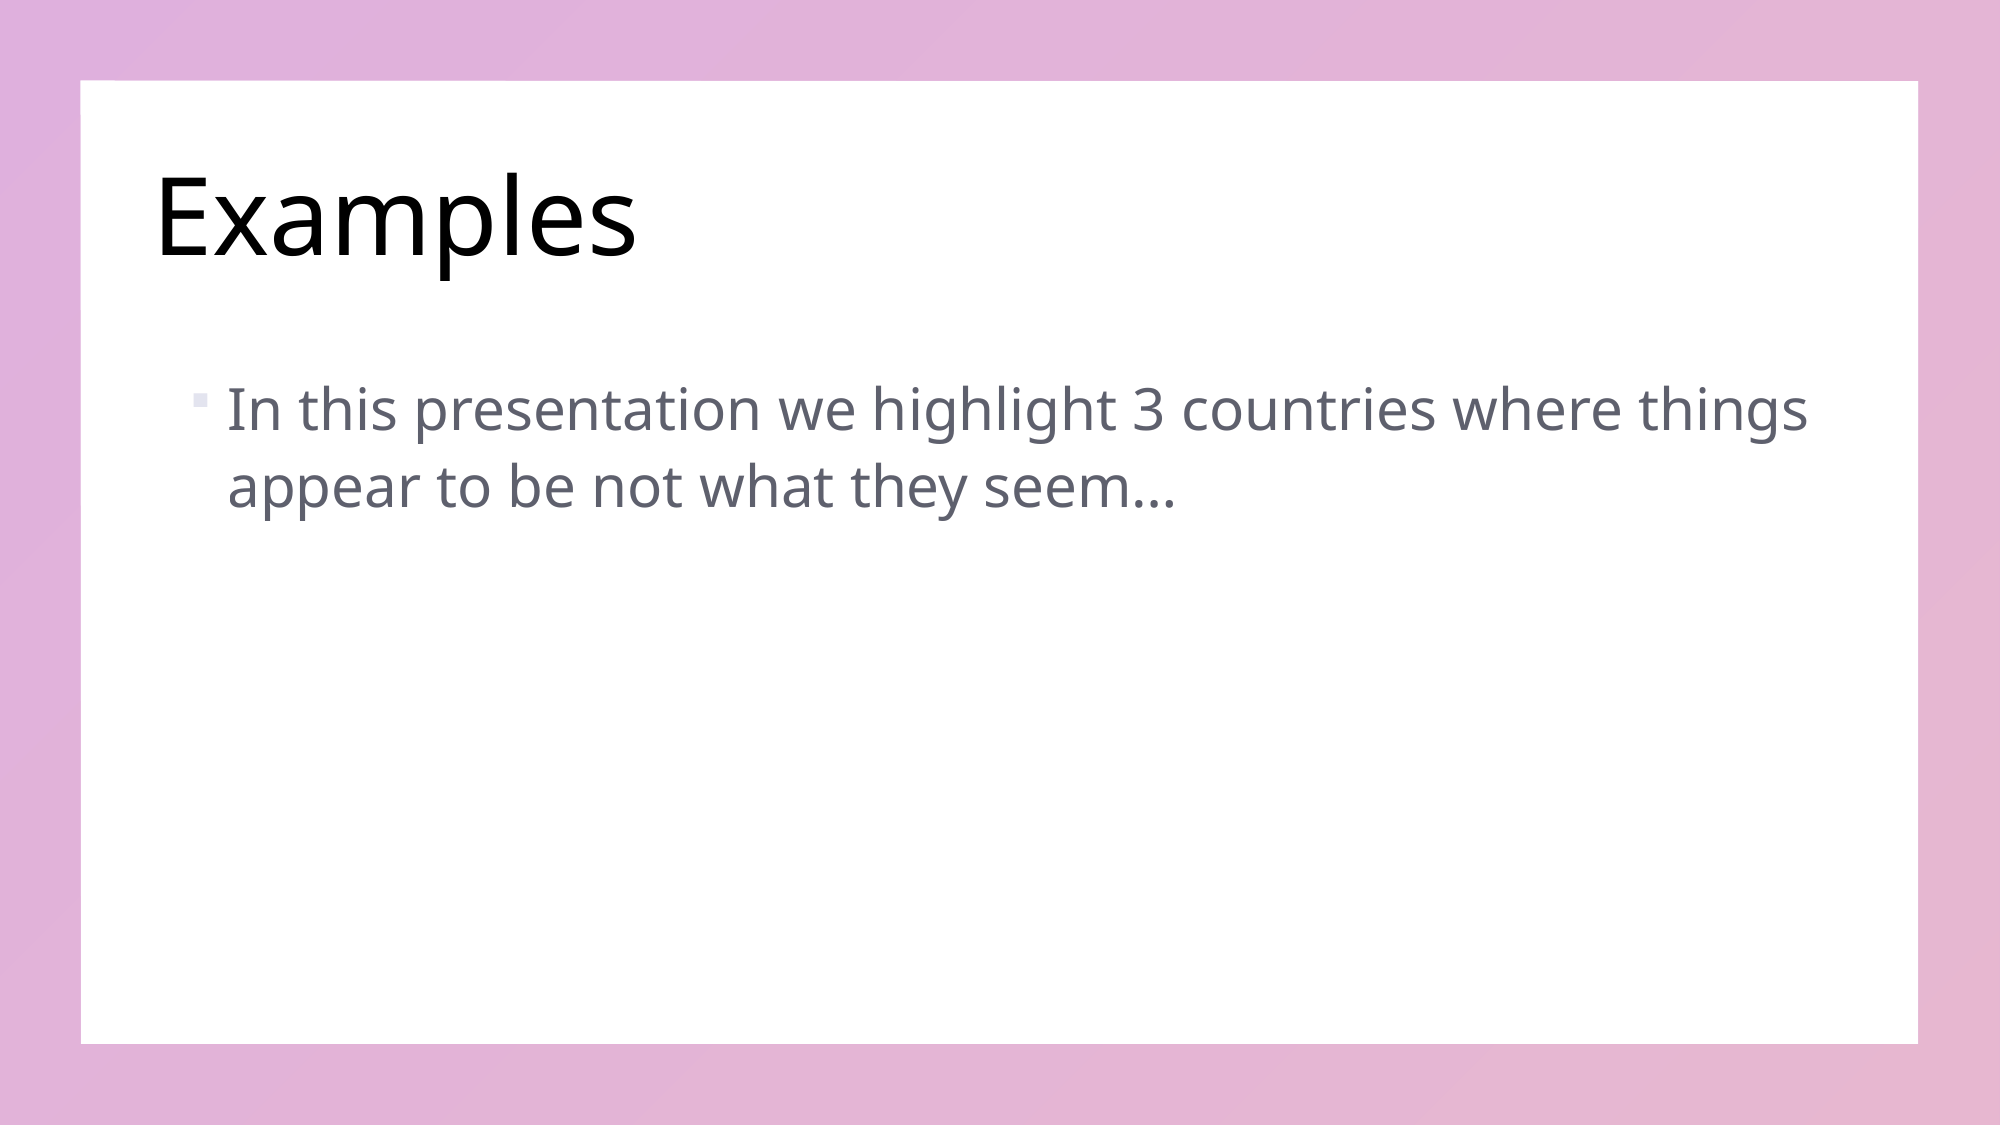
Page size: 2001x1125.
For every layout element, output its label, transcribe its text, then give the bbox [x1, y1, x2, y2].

title Examples [137, 111, 1863, 330]
list In this presentation we highlight 3 countries where things appear to be not what they seem… [137, 357, 1863, 1014]
